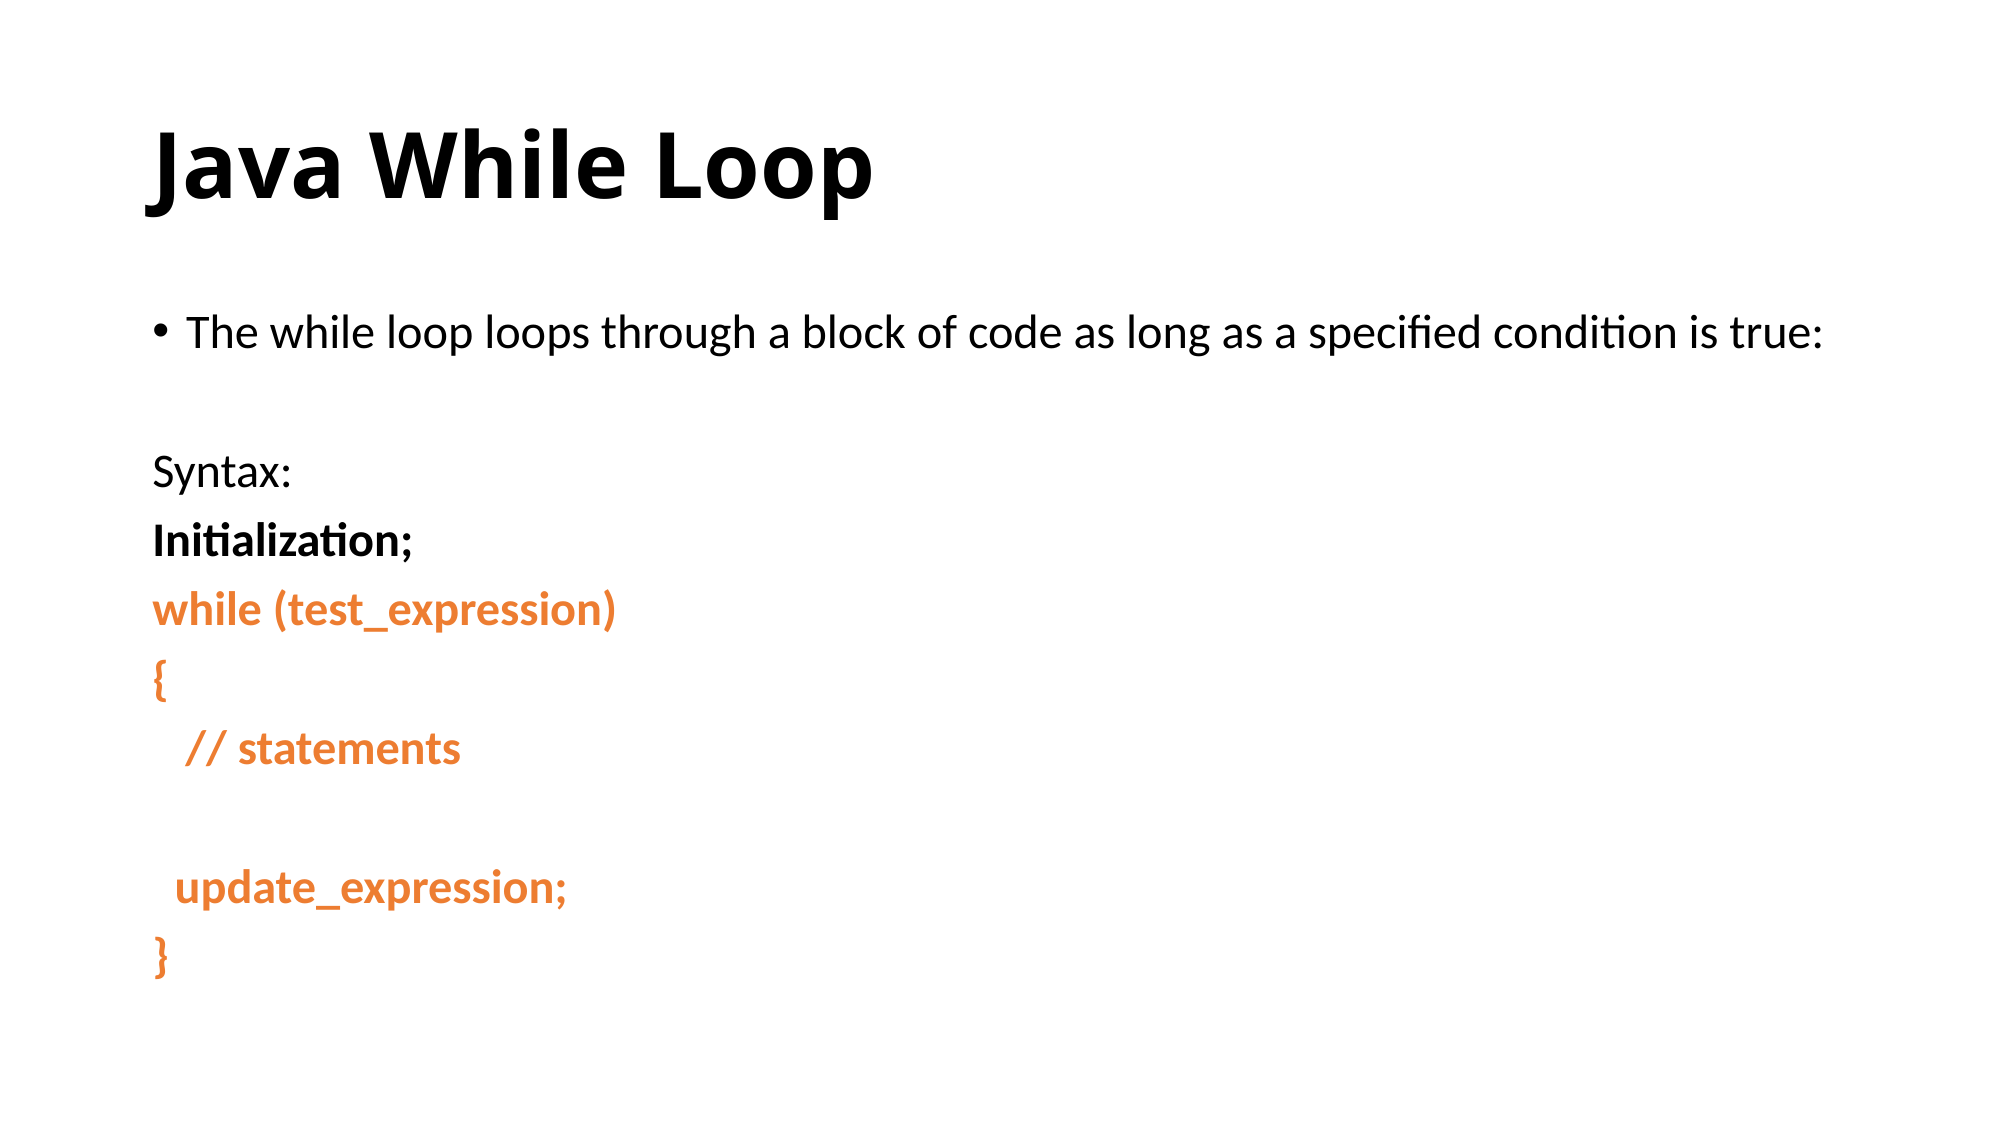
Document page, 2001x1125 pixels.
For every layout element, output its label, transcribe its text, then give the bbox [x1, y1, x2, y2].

list The while loop loops through a block of code as long as a specified condition is true: Syntax: Initialization; while (test_expression) { // statements update_expression; } [137, 299, 1863, 1014]
title Java While Loop [137, 59, 1863, 278]
